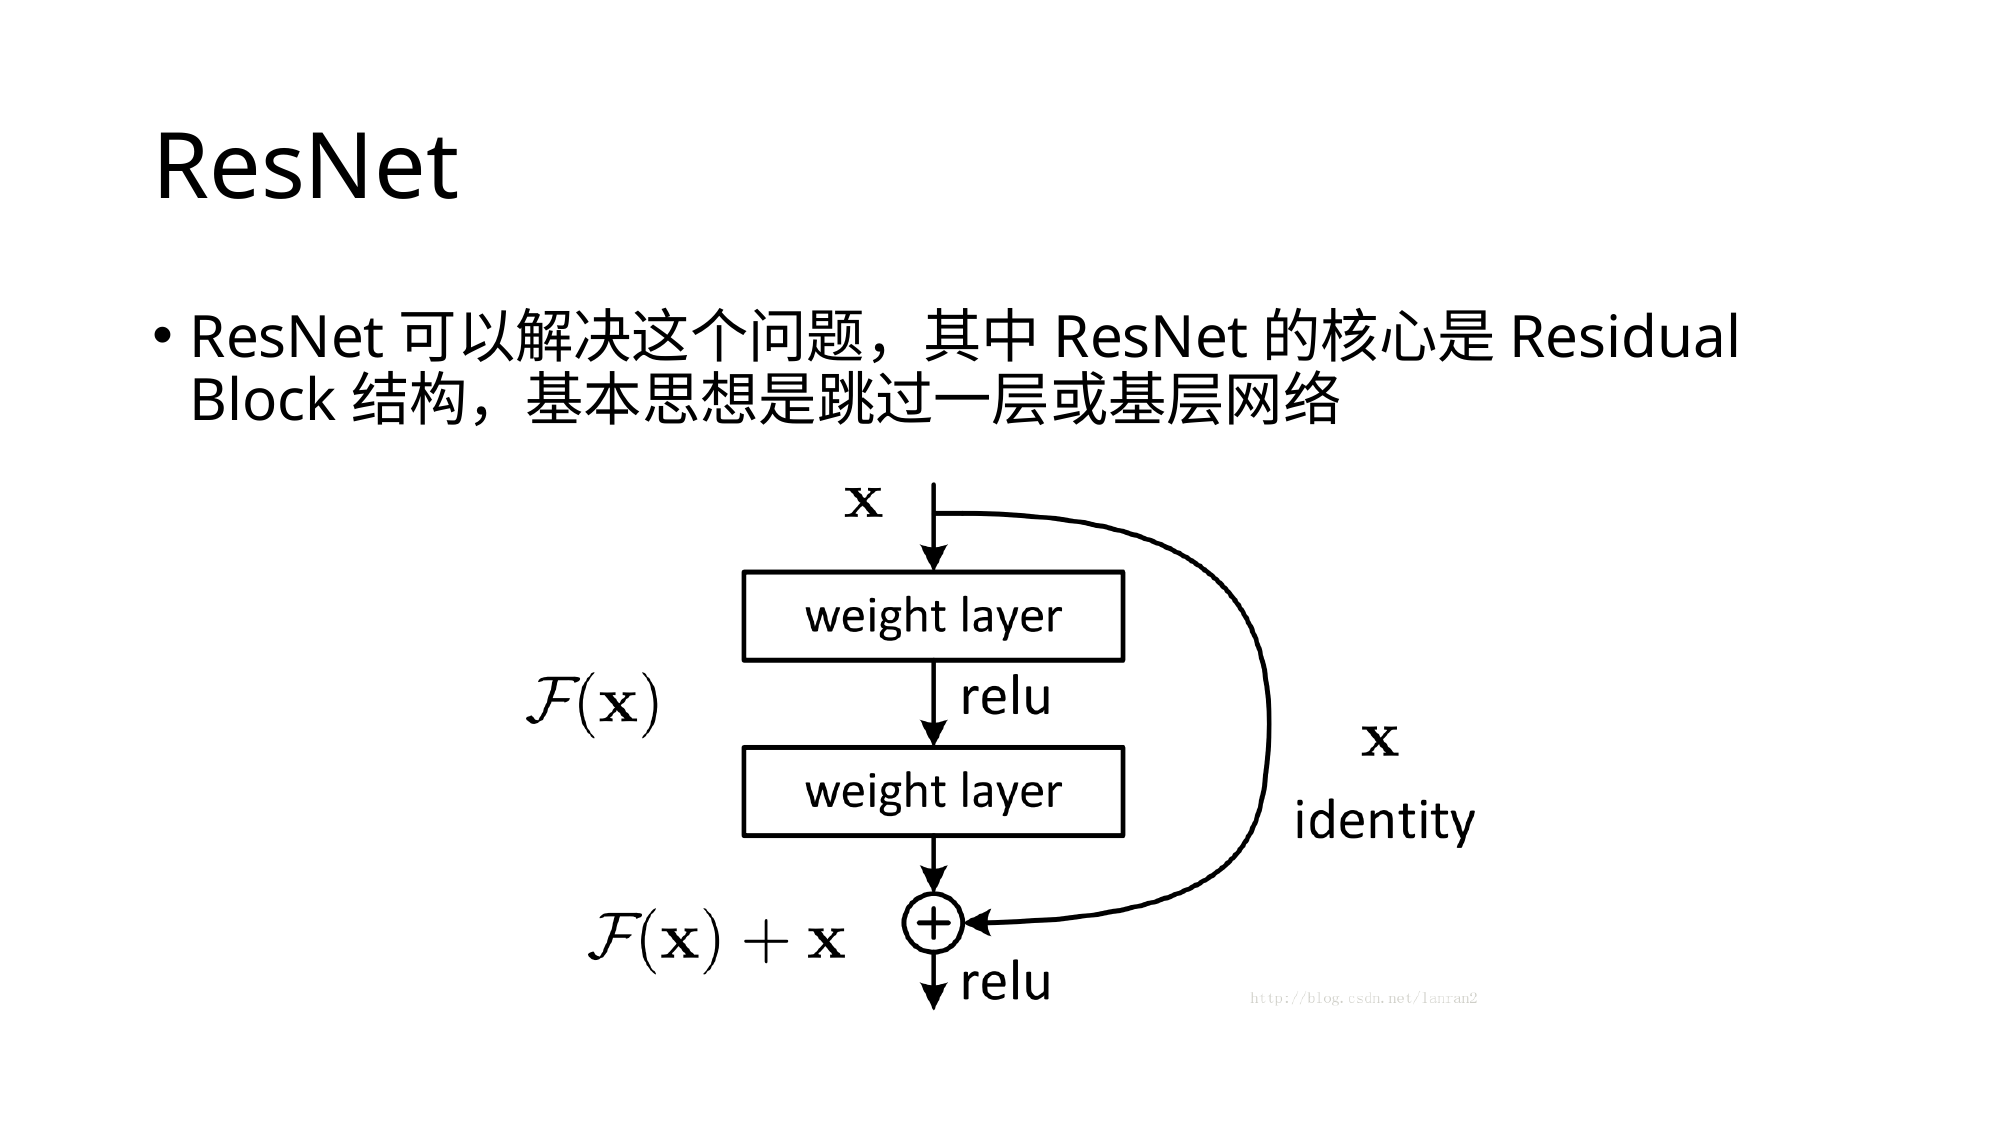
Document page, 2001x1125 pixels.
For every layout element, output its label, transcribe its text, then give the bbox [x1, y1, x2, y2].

list ResNet可以解决这个问题，其中ResNet的核心是Residual Block结构，基本思想是跳过一层或基层网络 [137, 299, 1863, 1014]
picture [513, 467, 1487, 1014]
title ResNet [137, 59, 1863, 278]
